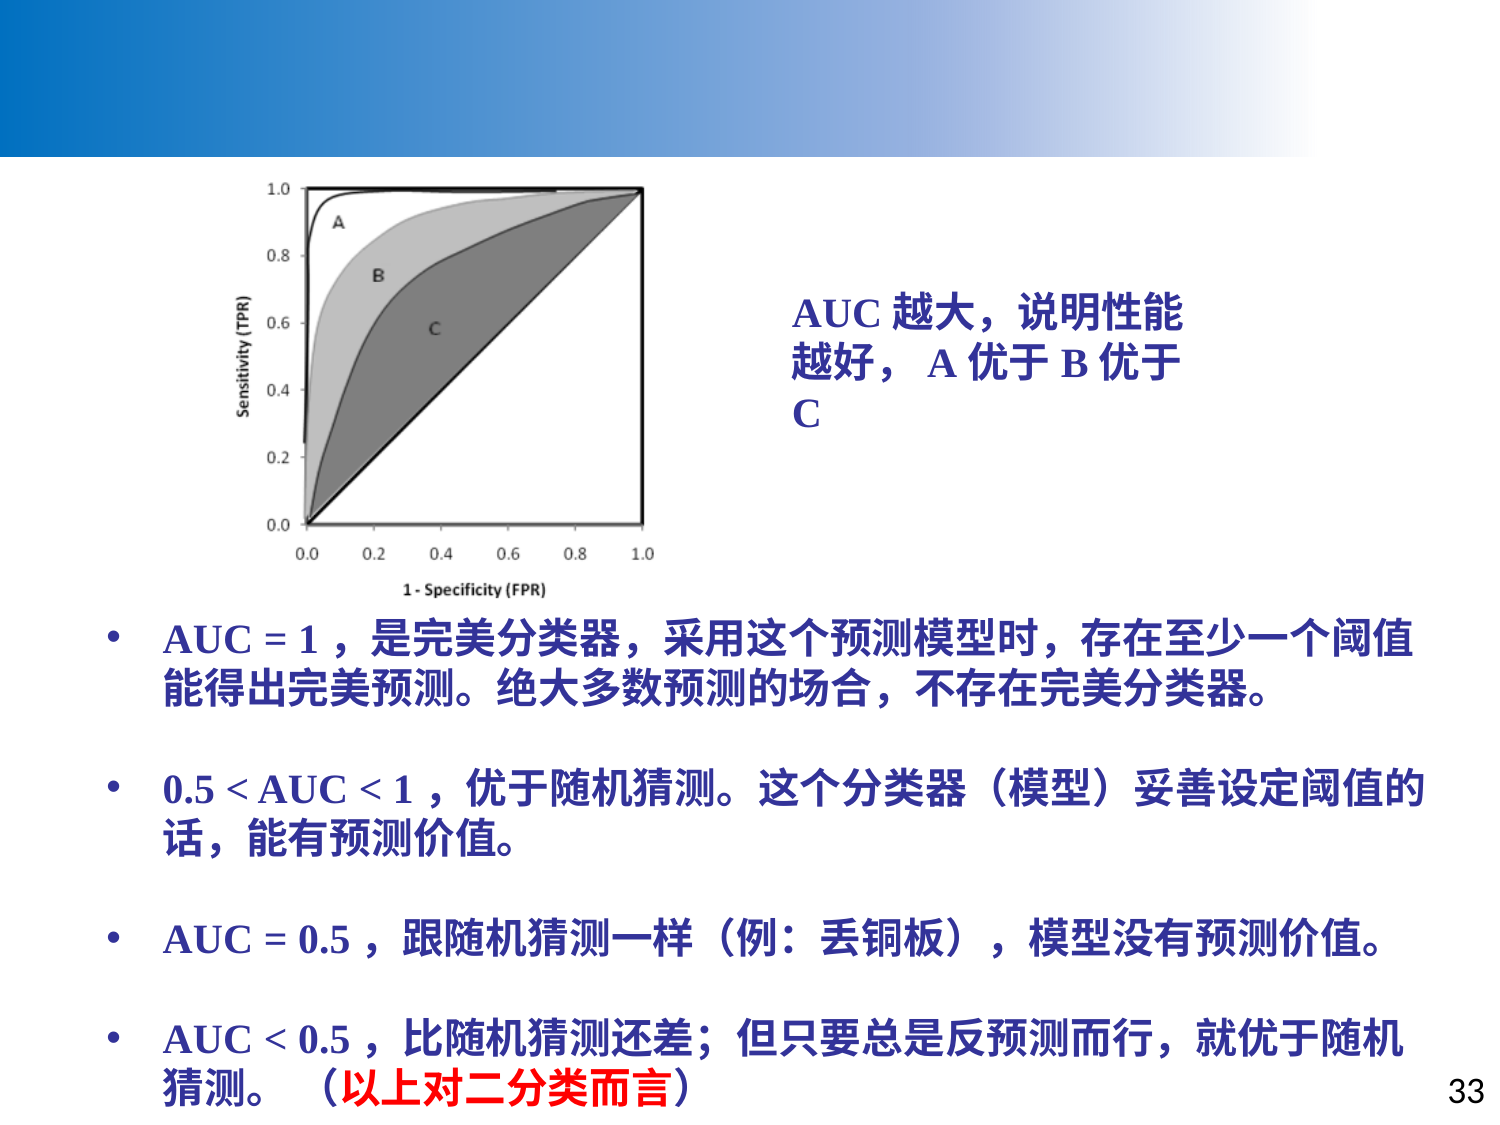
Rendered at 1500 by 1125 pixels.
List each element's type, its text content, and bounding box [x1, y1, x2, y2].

text_box AUC = 1，是完美分类器，采用这个预测模型时，存在至少一个阈值能得出完美预测。绝大多数预测的场合，不存在完美分类器。 0.5 < AUC < 1，优于随机猜测。这个分类器（模型）妥善设定阈值的话，能有预测价值。 AUC = 0.5，跟随机猜测一样（例：丢铜板），模型没有预测价值。 AUC < 0.5，比随机猜测还差；但只要总是反预测而行，就优于随机猜测。 （以上对二分类而言） [91, 604, 1451, 1120]
text_box AUC越大，说明性能越好，A优于B优于C [777, 278, 1202, 444]
picture [0, 0, 1317, 157]
picture [227, 173, 667, 605]
